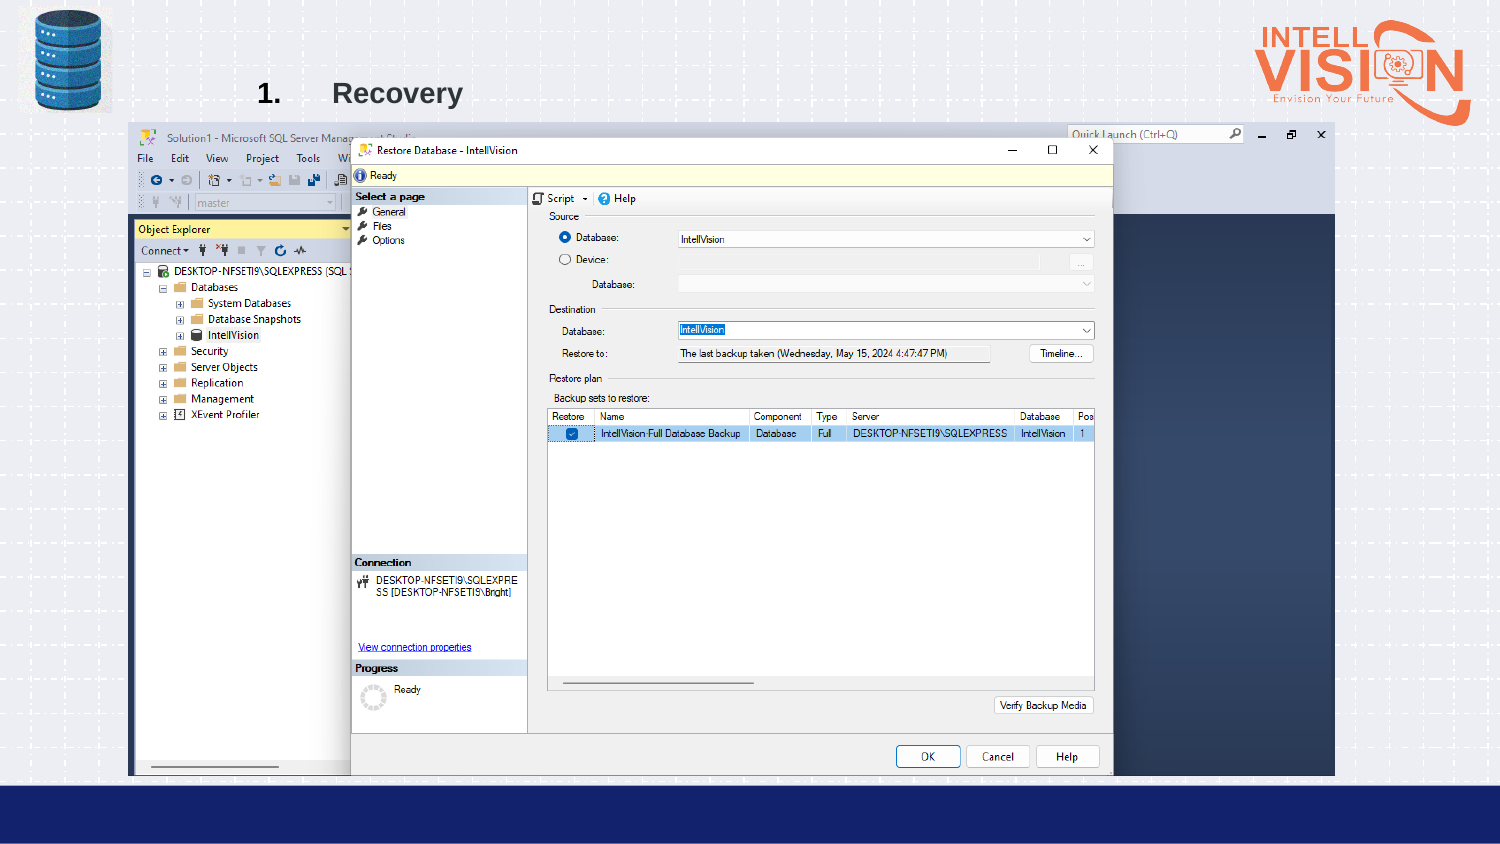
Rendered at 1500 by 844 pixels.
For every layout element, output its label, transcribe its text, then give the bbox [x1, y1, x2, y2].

picture [18, 6, 113, 113]
text_box Recovery [242, 49, 994, 117]
text_box [0, 784, 1500, 844]
picture [127, 19, 1472, 776]
